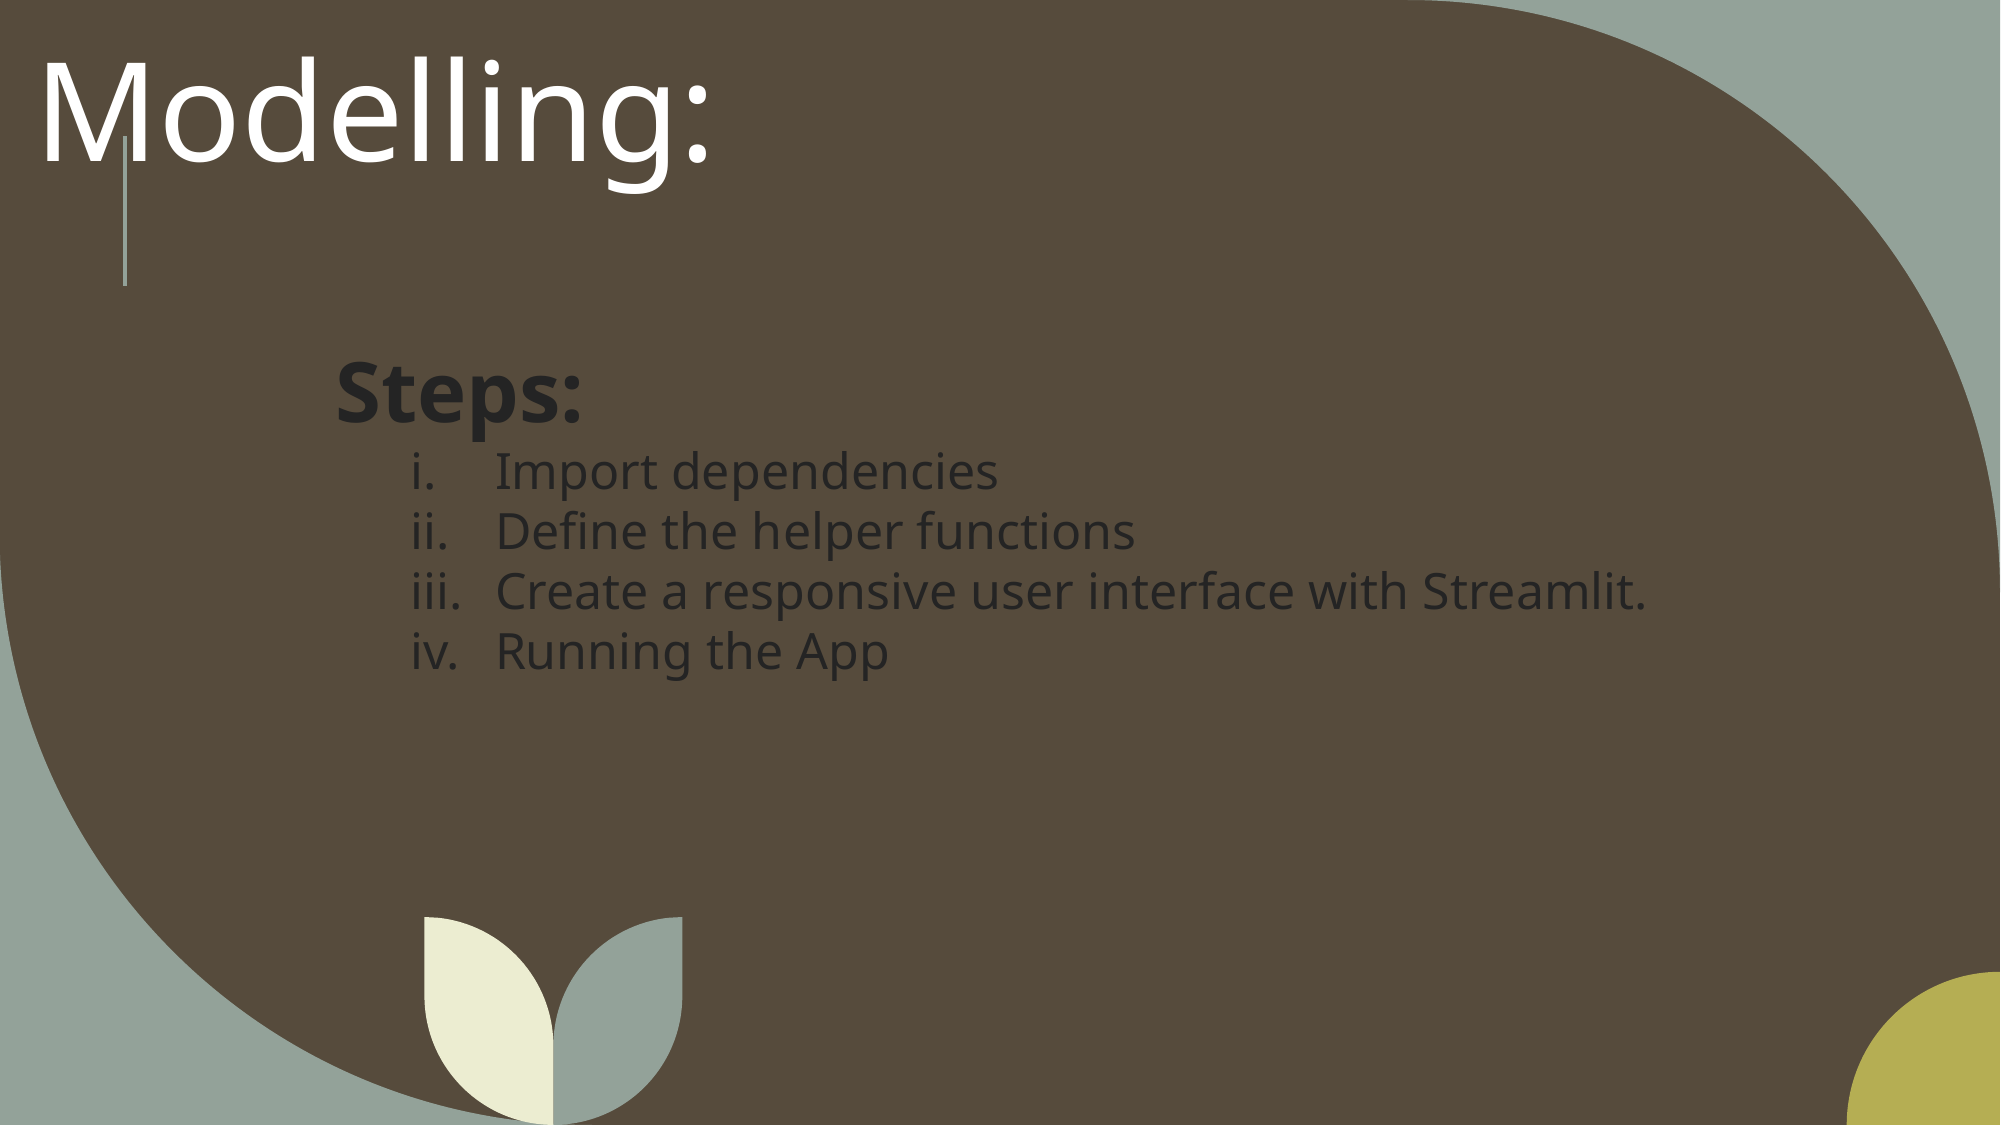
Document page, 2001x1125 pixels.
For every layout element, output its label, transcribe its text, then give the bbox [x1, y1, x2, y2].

text_box Steps: Import dependencies Define the helper functions Create a responsive user interface with Streamlit. Running the App [320, 332, 1750, 687]
text_box Modelling: [19, 16, 1189, 196]
